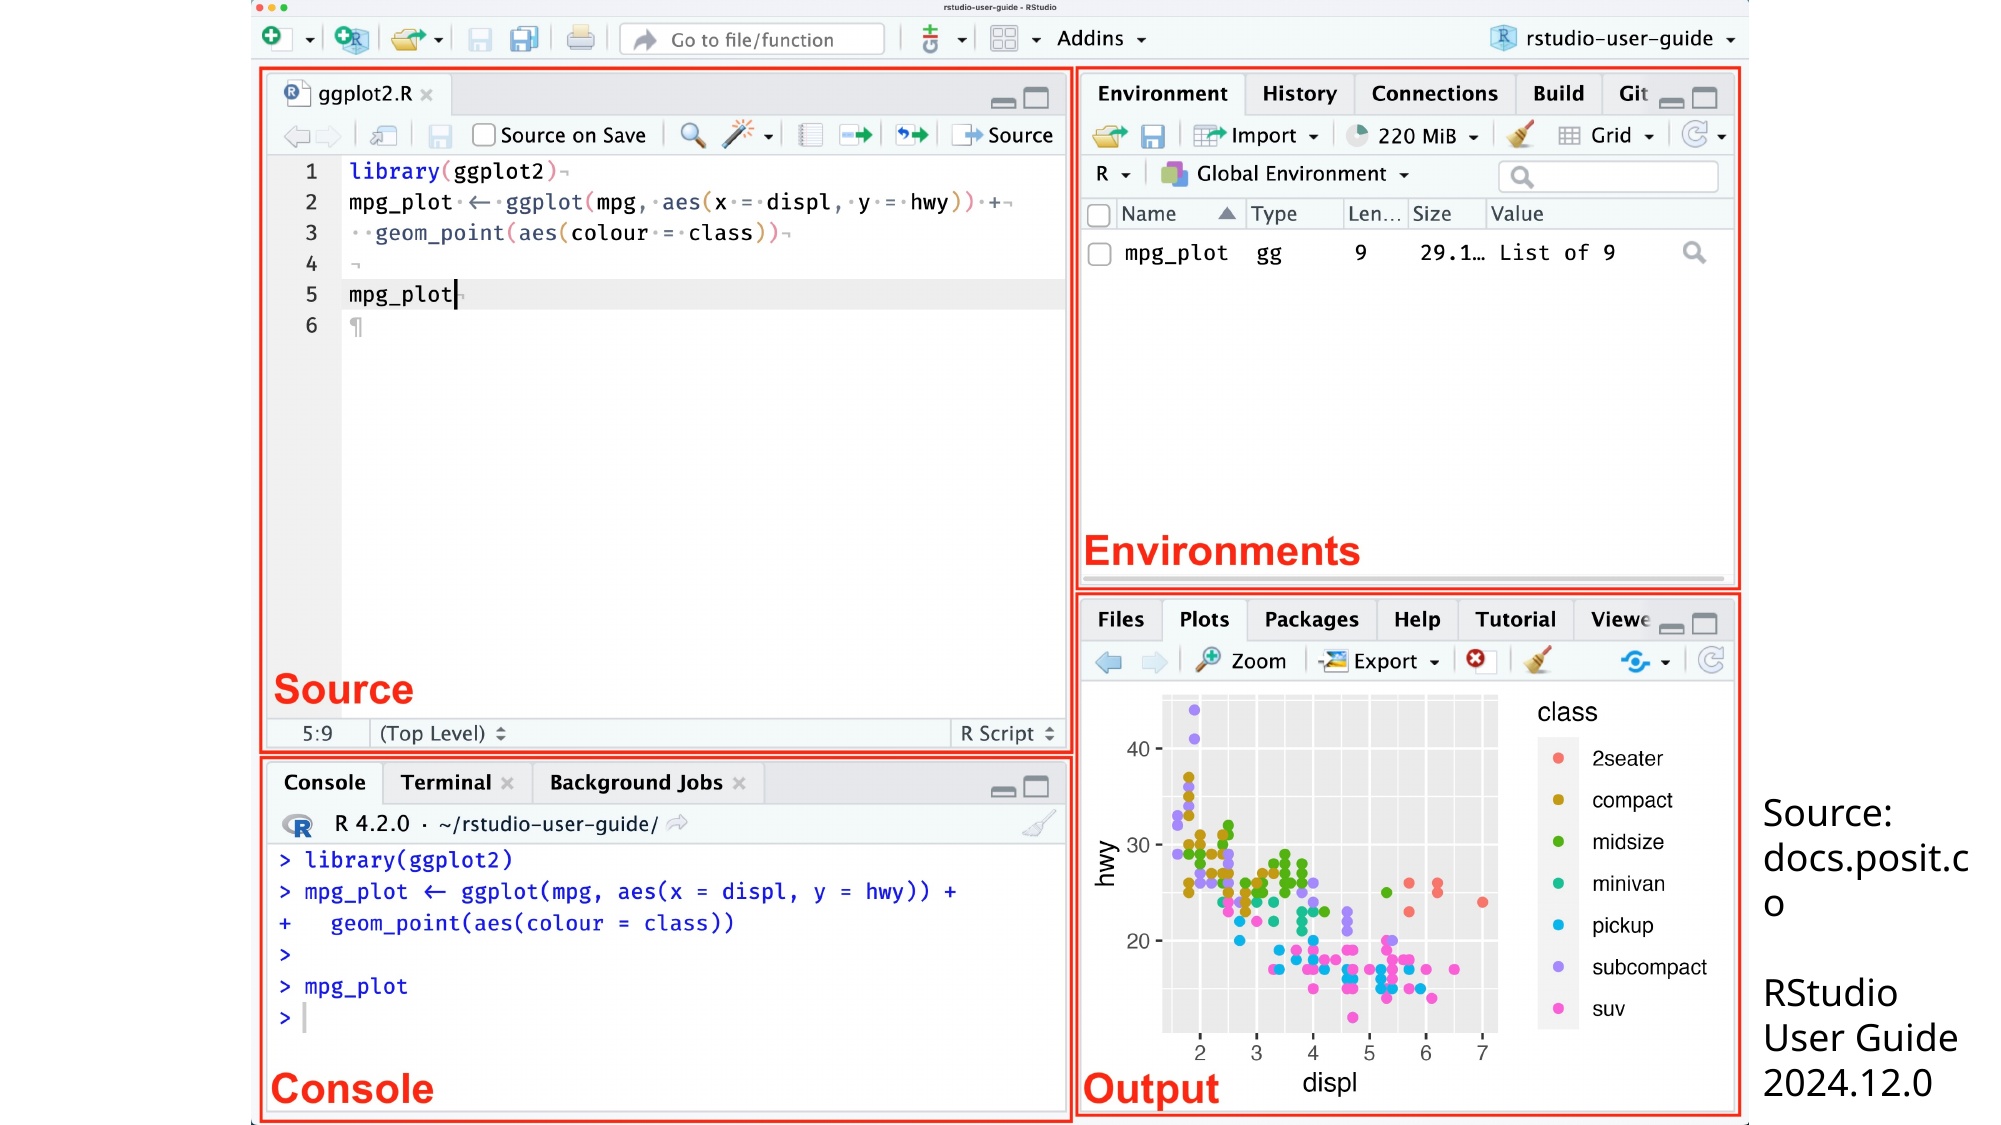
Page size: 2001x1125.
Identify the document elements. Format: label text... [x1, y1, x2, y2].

picture [251, 0, 1749, 1125]
text_box Source: docs.posit.co RStudio User Guide 2024.12.0 [1749, 781, 2000, 1112]
